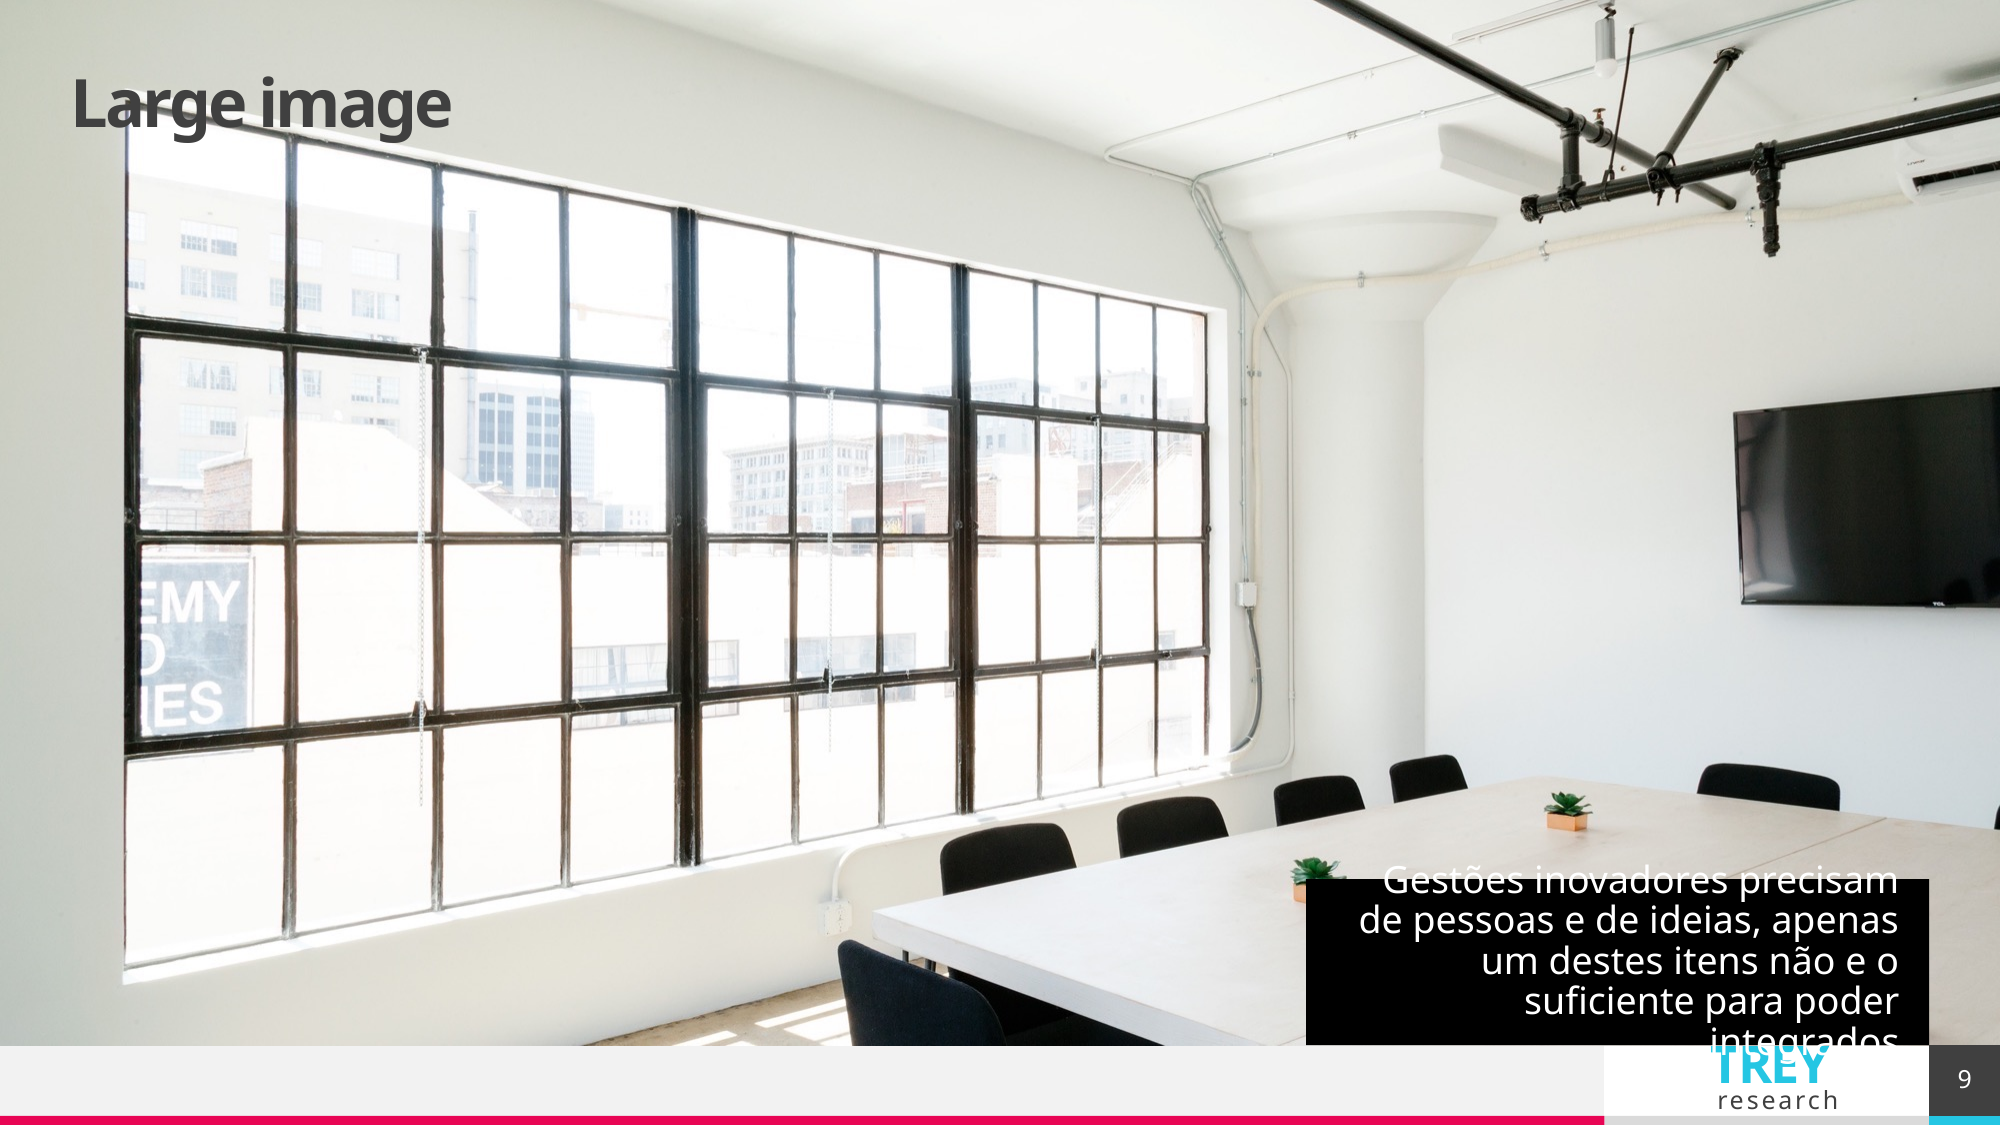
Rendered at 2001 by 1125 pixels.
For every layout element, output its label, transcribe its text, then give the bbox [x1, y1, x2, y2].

picture [0, 0, 2000, 1046]
slide_number 9 [1929, 1046, 2000, 1116]
